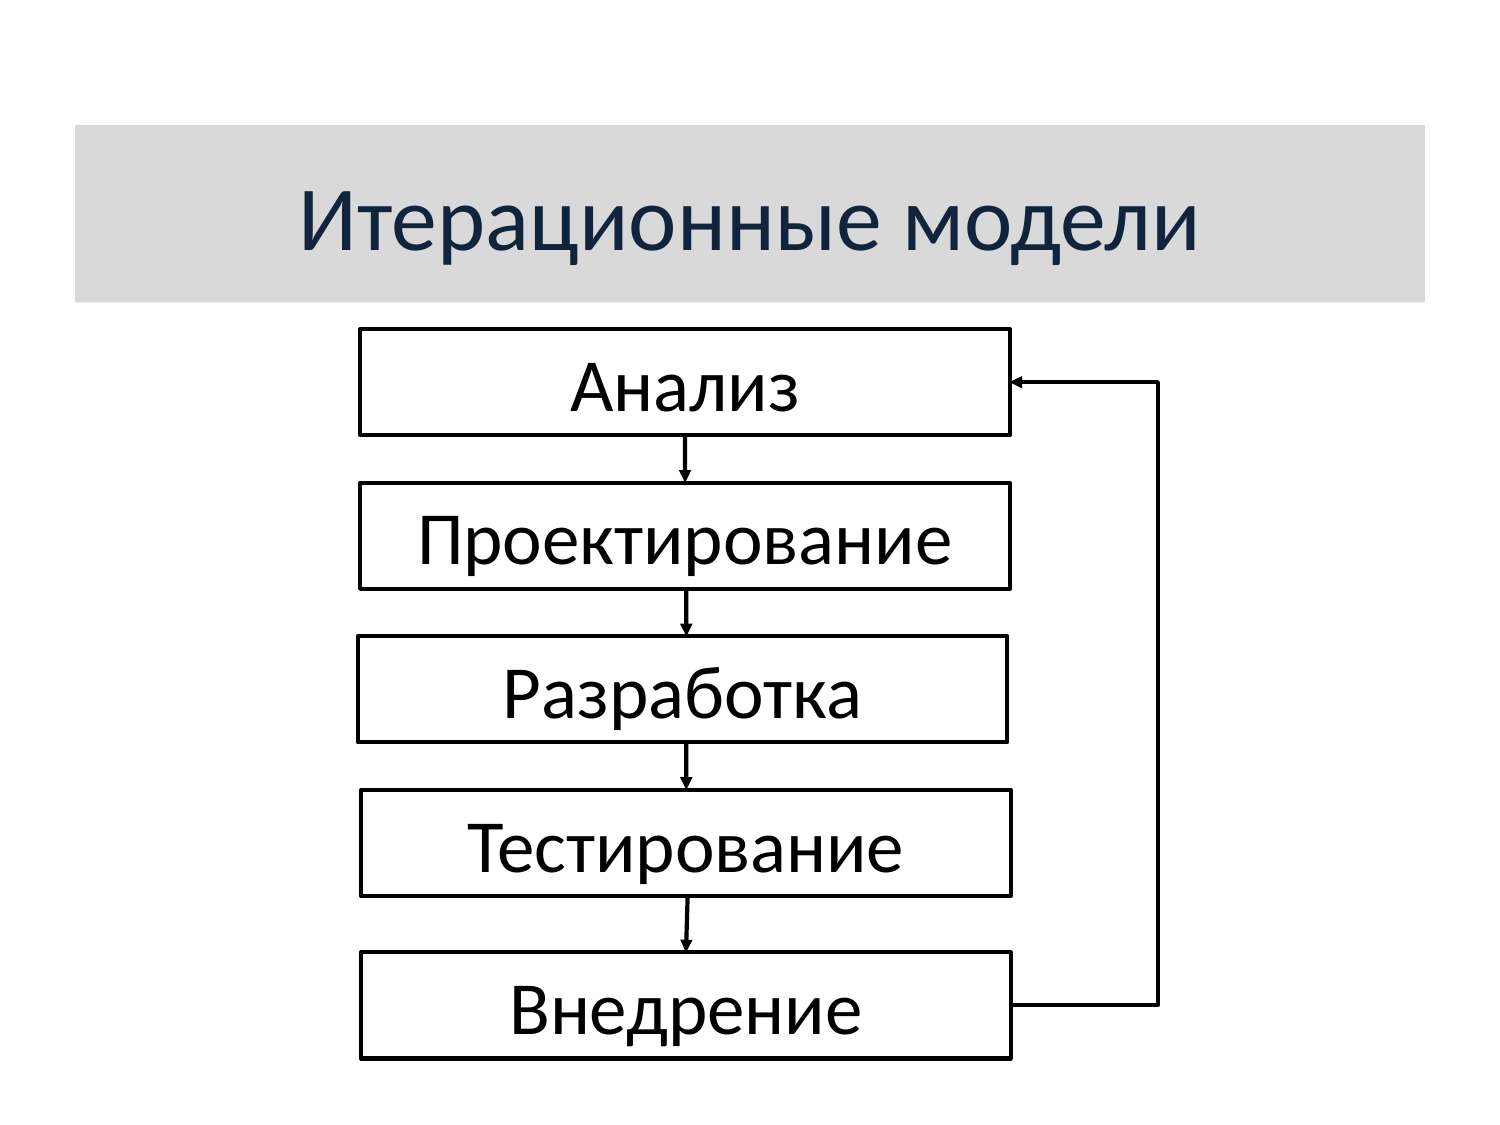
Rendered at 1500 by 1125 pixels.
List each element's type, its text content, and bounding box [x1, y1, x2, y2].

text_box Итерационные модели [75, 125, 1425, 303]
text_box Анализ [360, 329, 1010, 436]
text_box Внедрение [361, 952, 1011, 1059]
text_box [1009, 375, 1159, 1006]
text_box Разработка [357, 636, 1008, 743]
text_box Проектирование [360, 482, 1010, 589]
text_box Тестирование [361, 789, 1011, 896]
text_box [680, 588, 693, 637]
text_box [680, 742, 693, 790]
text_box [678, 435, 692, 483]
text_box [680, 896, 693, 953]
